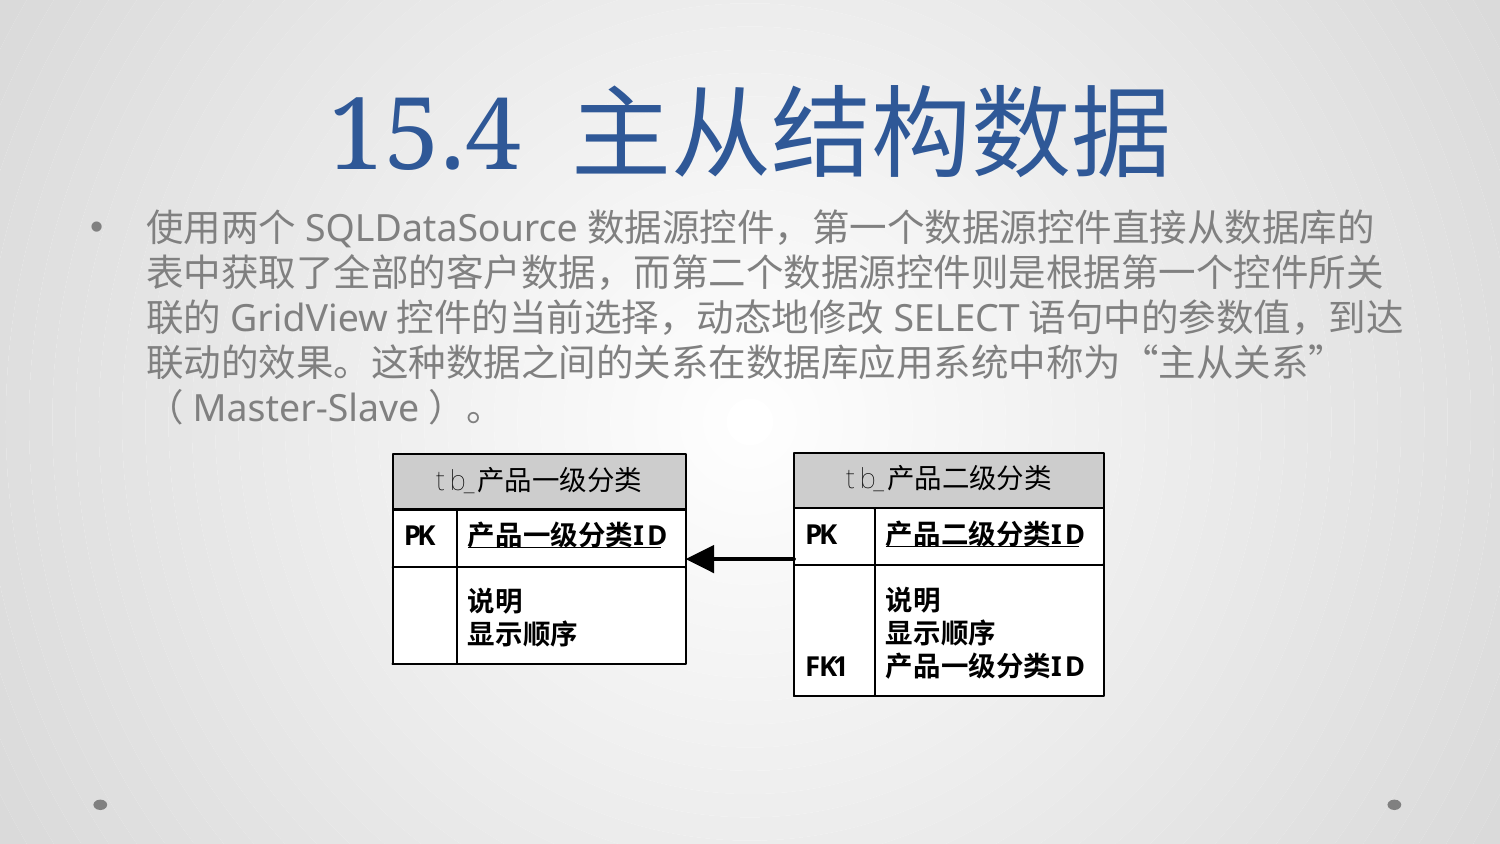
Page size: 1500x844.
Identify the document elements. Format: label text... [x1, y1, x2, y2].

title 15.4 主从结构数据 [75, 1, 1425, 196]
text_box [380, 445, 1120, 721]
list 使用两个SQLDataSource数据源控件，第一个数据源控件直接从数据库的表中获取了全部的客户数据，而第二个数据源控件则是根据第一个控件所关联的GridView控件的当前选择，动态地修改SELECT语句中的参数值，到达联动的效果。这种数据之间的关系在数据库应用系统中称为“主从关系”（Master-Slave）。 [75, 196, 1425, 754]
